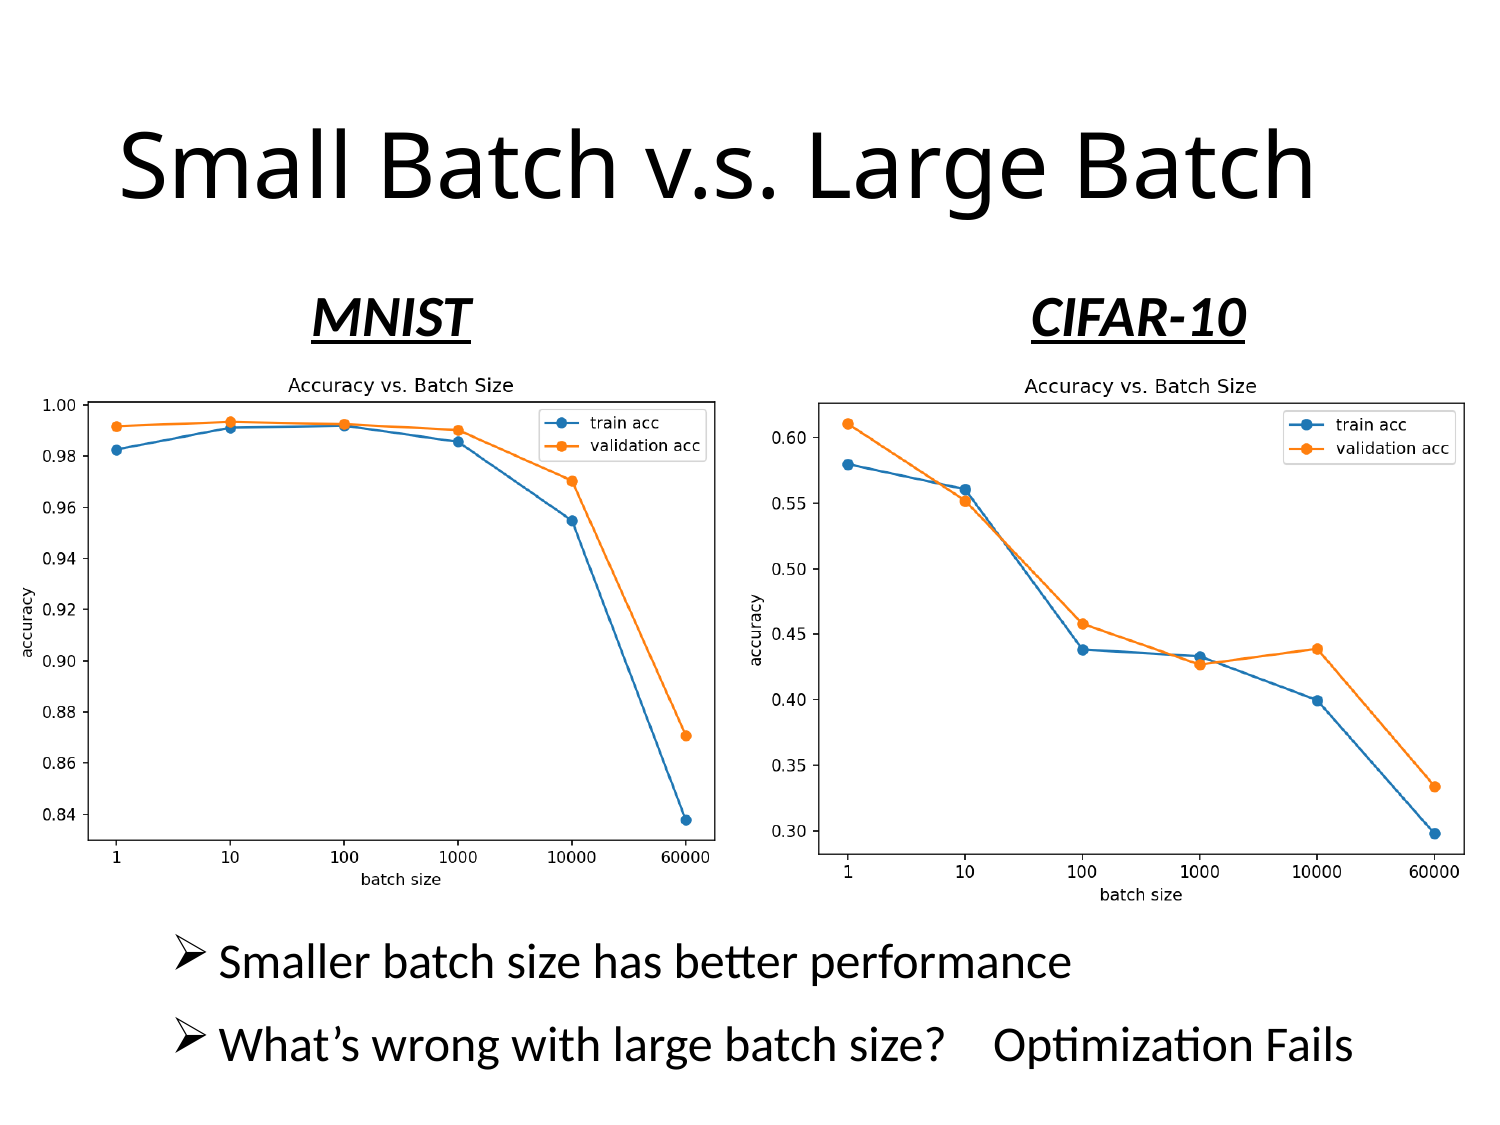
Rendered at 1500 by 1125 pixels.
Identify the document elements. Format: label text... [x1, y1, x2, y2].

text_box Smaller batch size has better performance [156, 921, 1210, 997]
text_box Optimization Fails [978, 1004, 1441, 1079]
picture [2, 359, 1481, 923]
text_box What’s wrong with large batch size? [156, 1004, 978, 1079]
text_box CIFAR-10 [990, 270, 1286, 356]
text_box MNIST [243, 270, 539, 356]
title Small Batch v.s. Large Batch [103, 59, 1397, 278]
